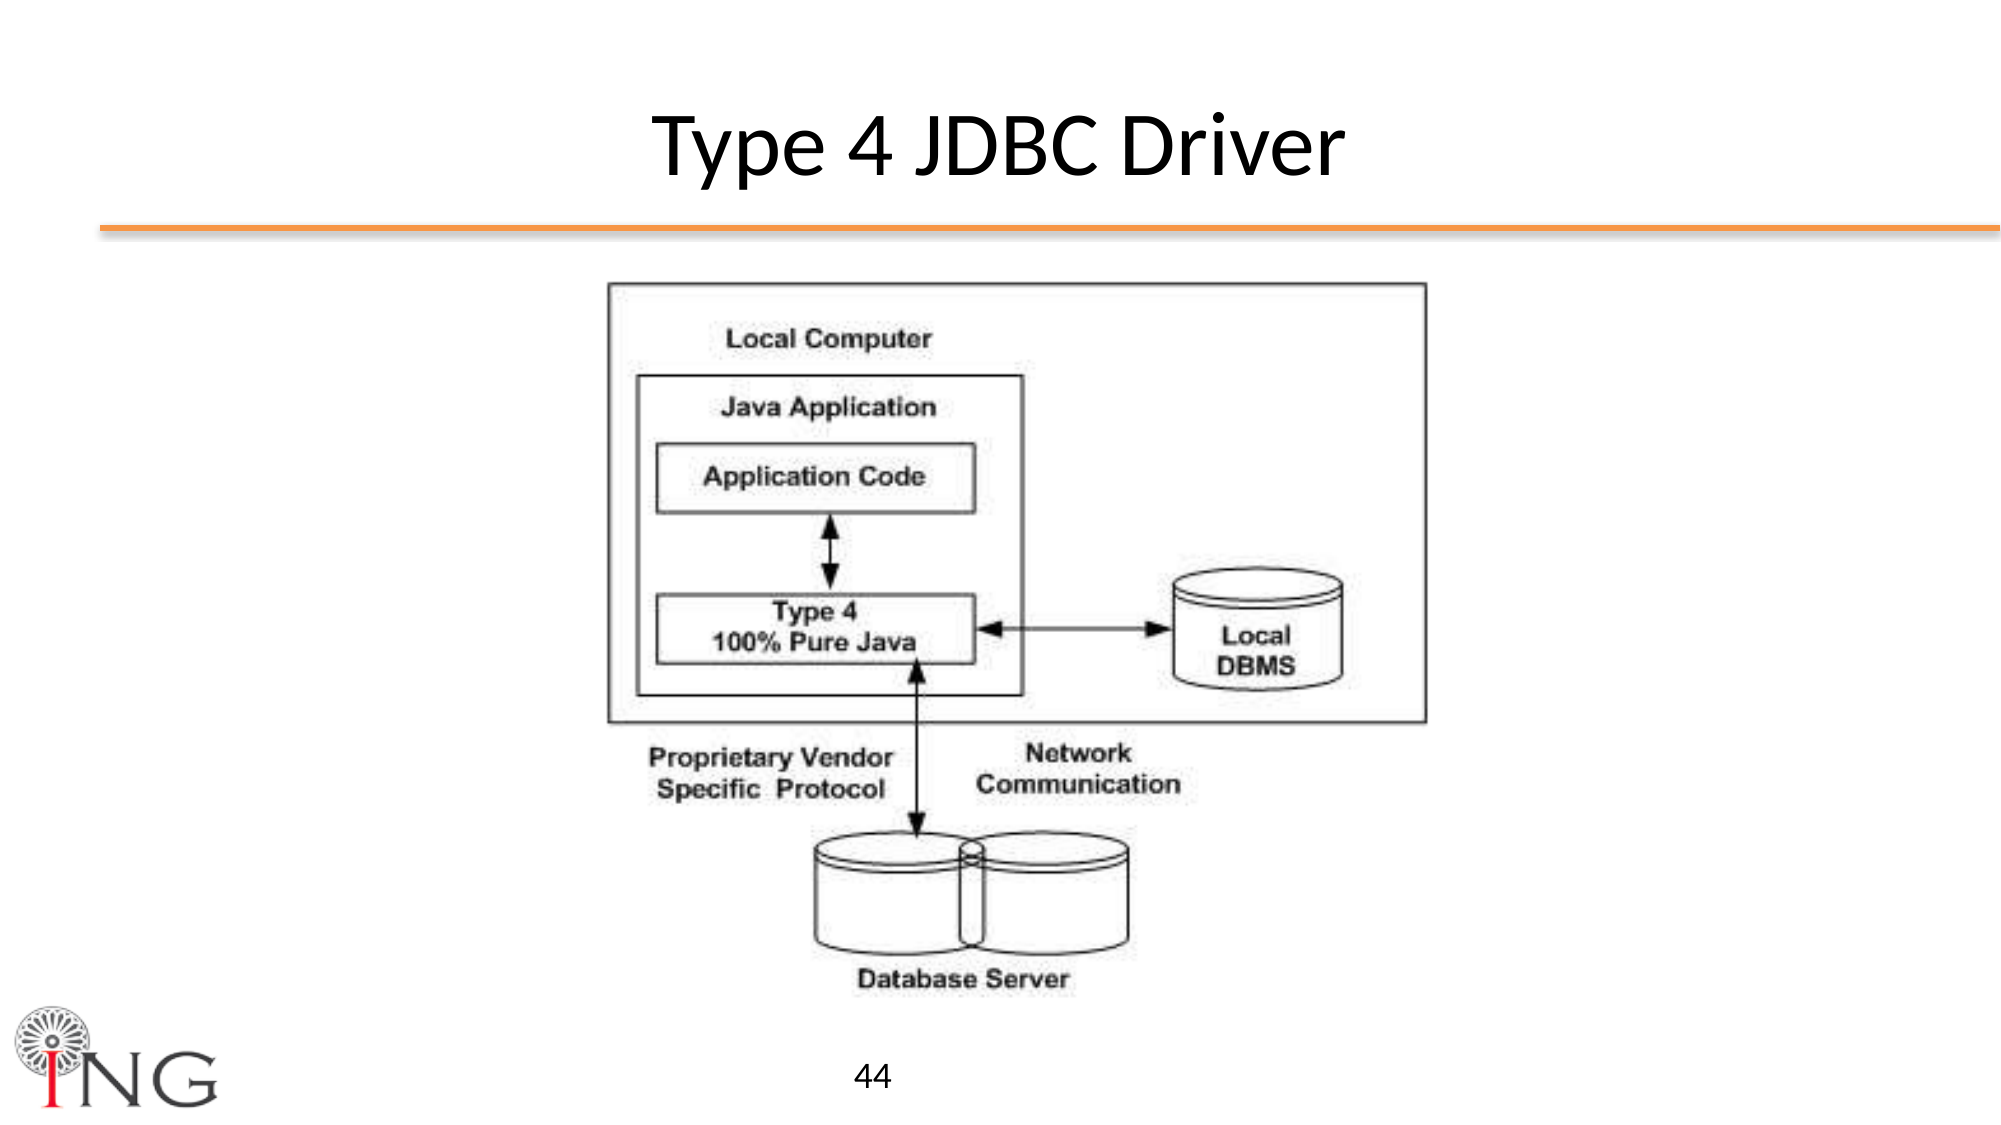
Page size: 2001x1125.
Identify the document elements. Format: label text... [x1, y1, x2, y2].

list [302, 266, 1724, 1010]
picture [0, 987, 244, 1125]
slide_number 44 [839, 1043, 1900, 1104]
title Type 4 JDBC Driver [99, 45, 1900, 233]
